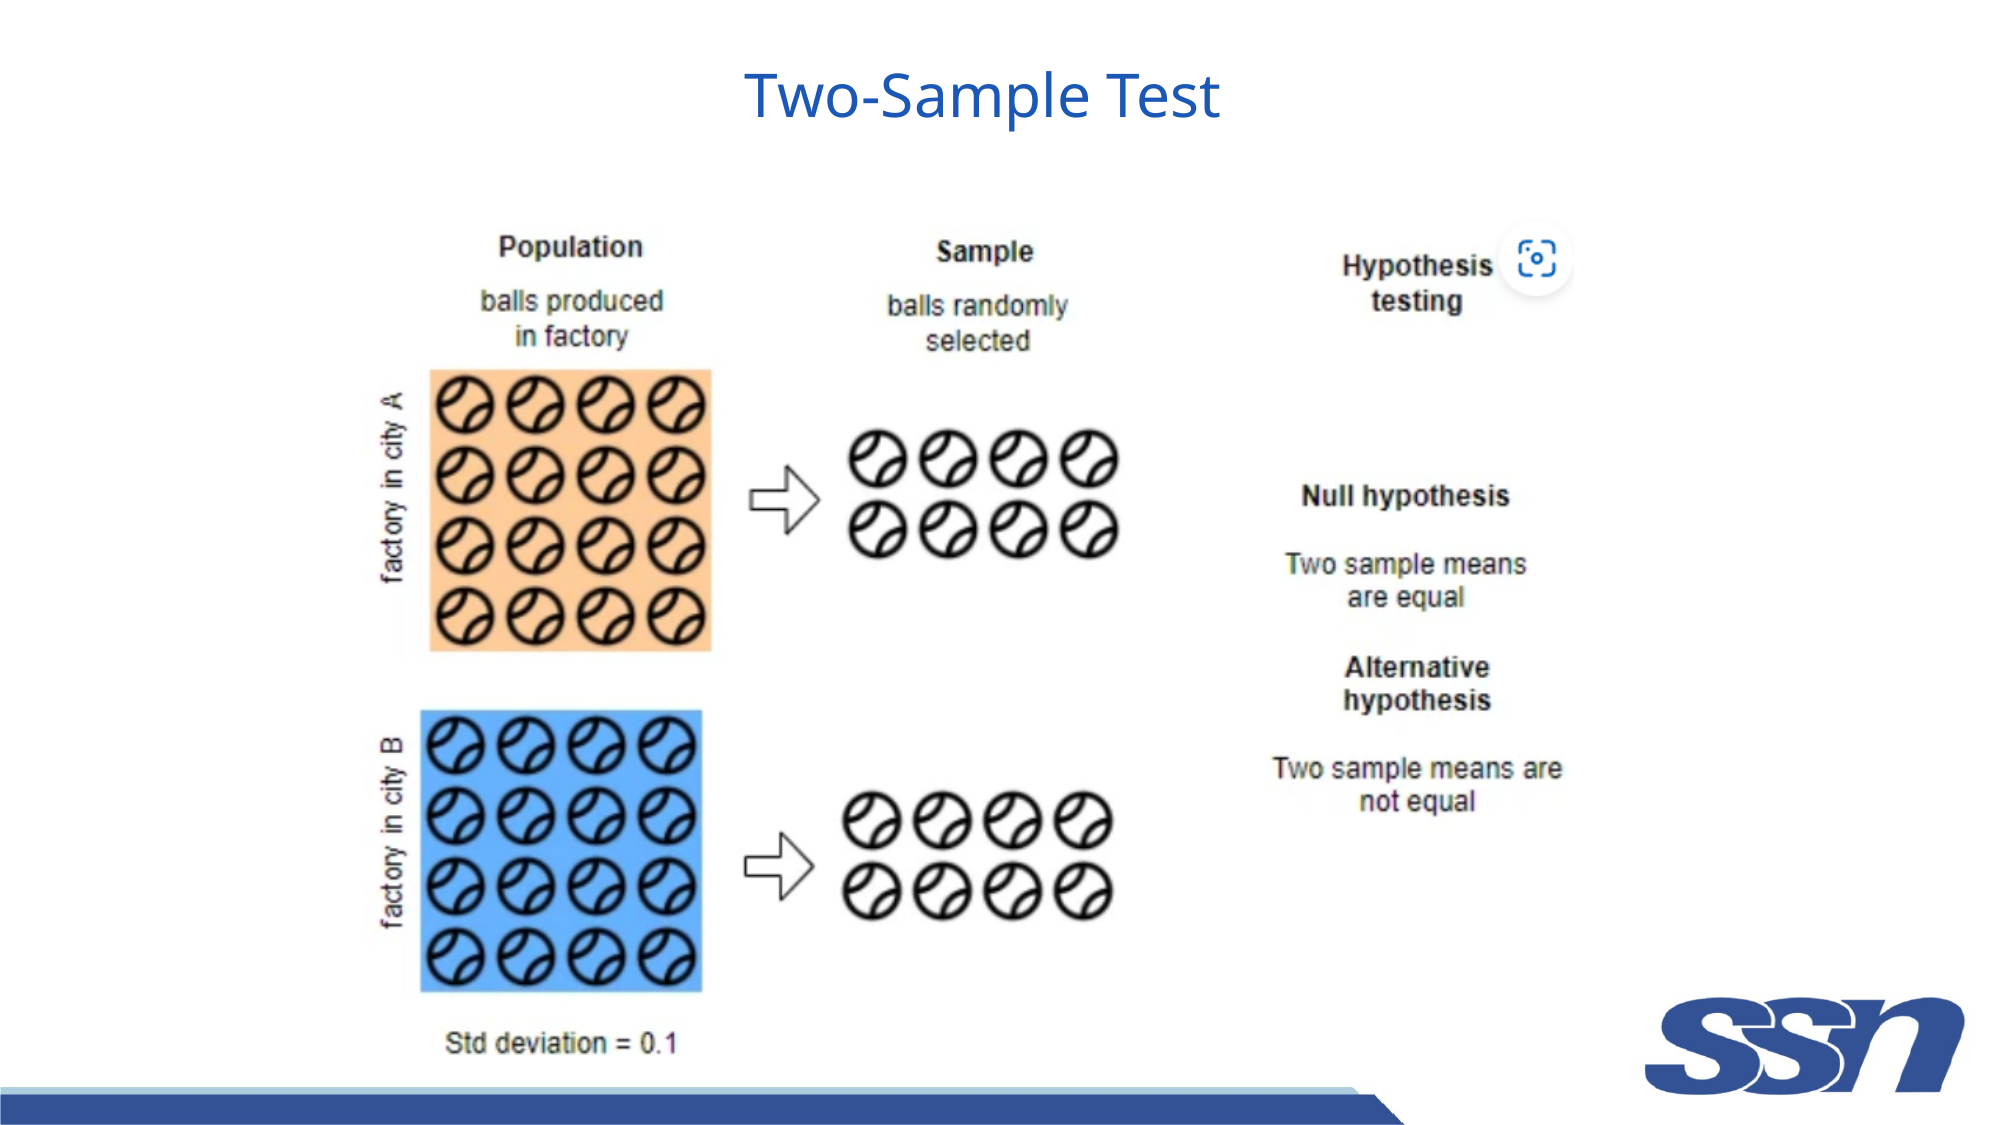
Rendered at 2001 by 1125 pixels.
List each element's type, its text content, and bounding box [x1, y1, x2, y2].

picture [1625, 986, 1992, 1125]
title Two-Sample Test [83, 37, 1884, 150]
picture [0, 181, 1574, 1125]
